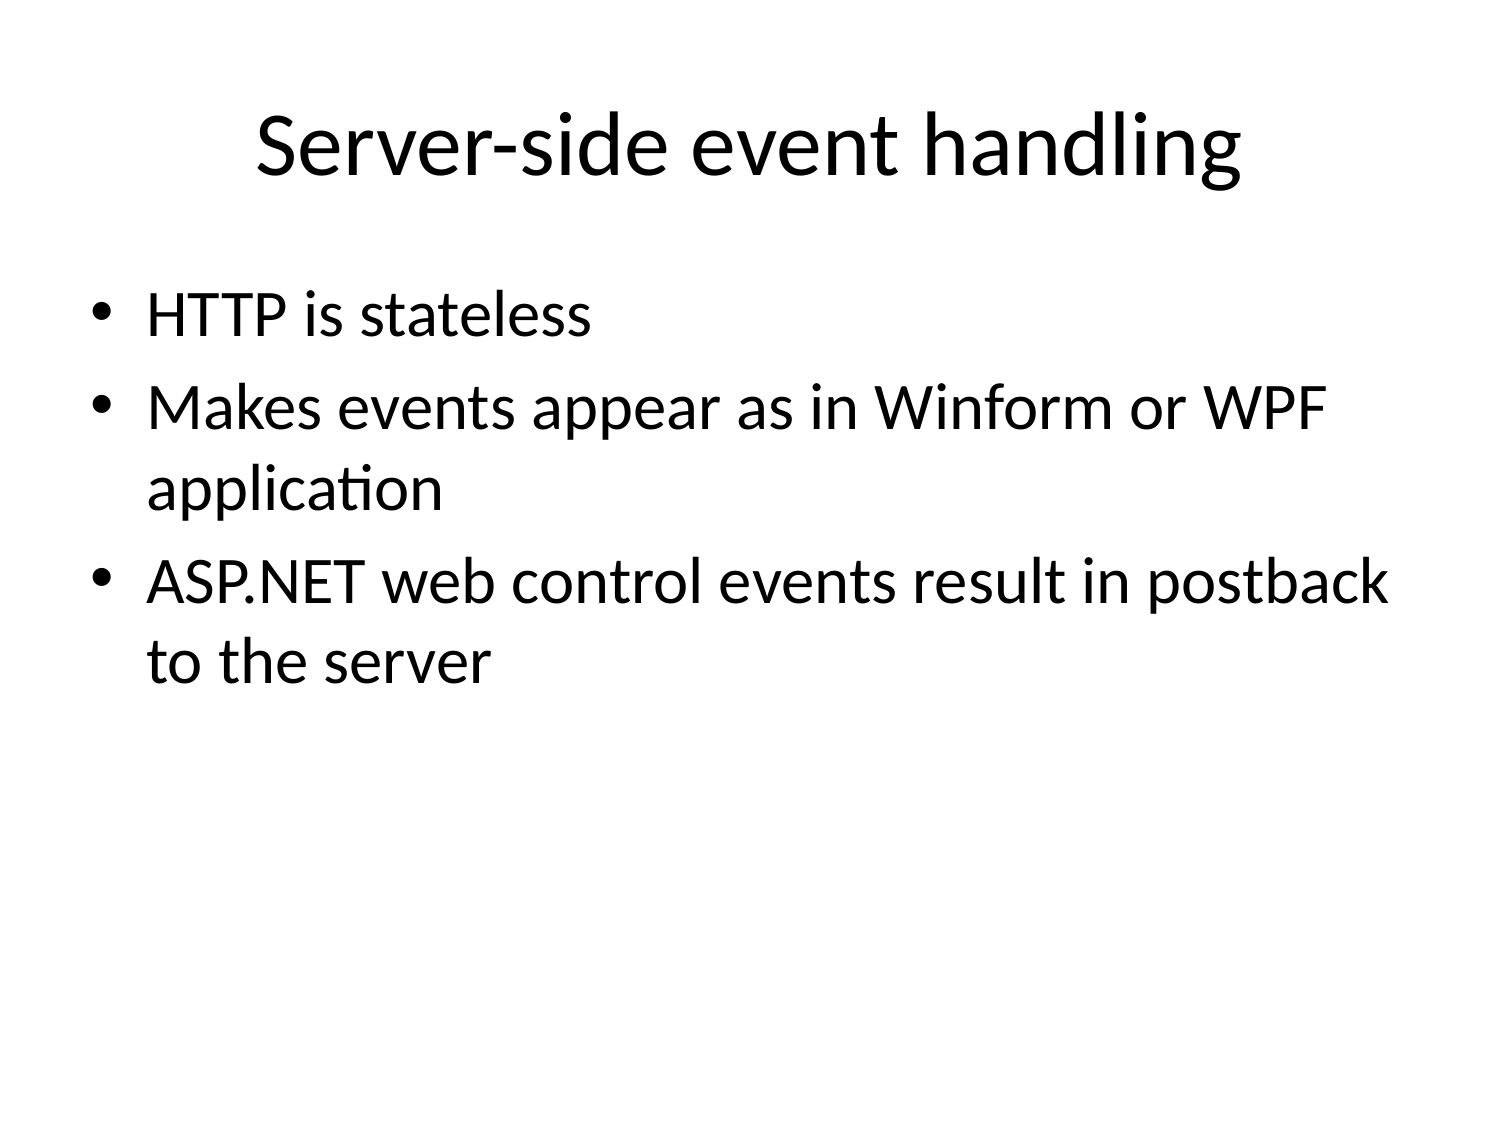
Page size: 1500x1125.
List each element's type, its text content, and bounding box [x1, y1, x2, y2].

list HTTP is stateless Makes events appear as in Winform or WPF application ASP.NET web control events result in postback to the server [75, 262, 1425, 1005]
title Server-side event handling [75, 45, 1425, 233]
